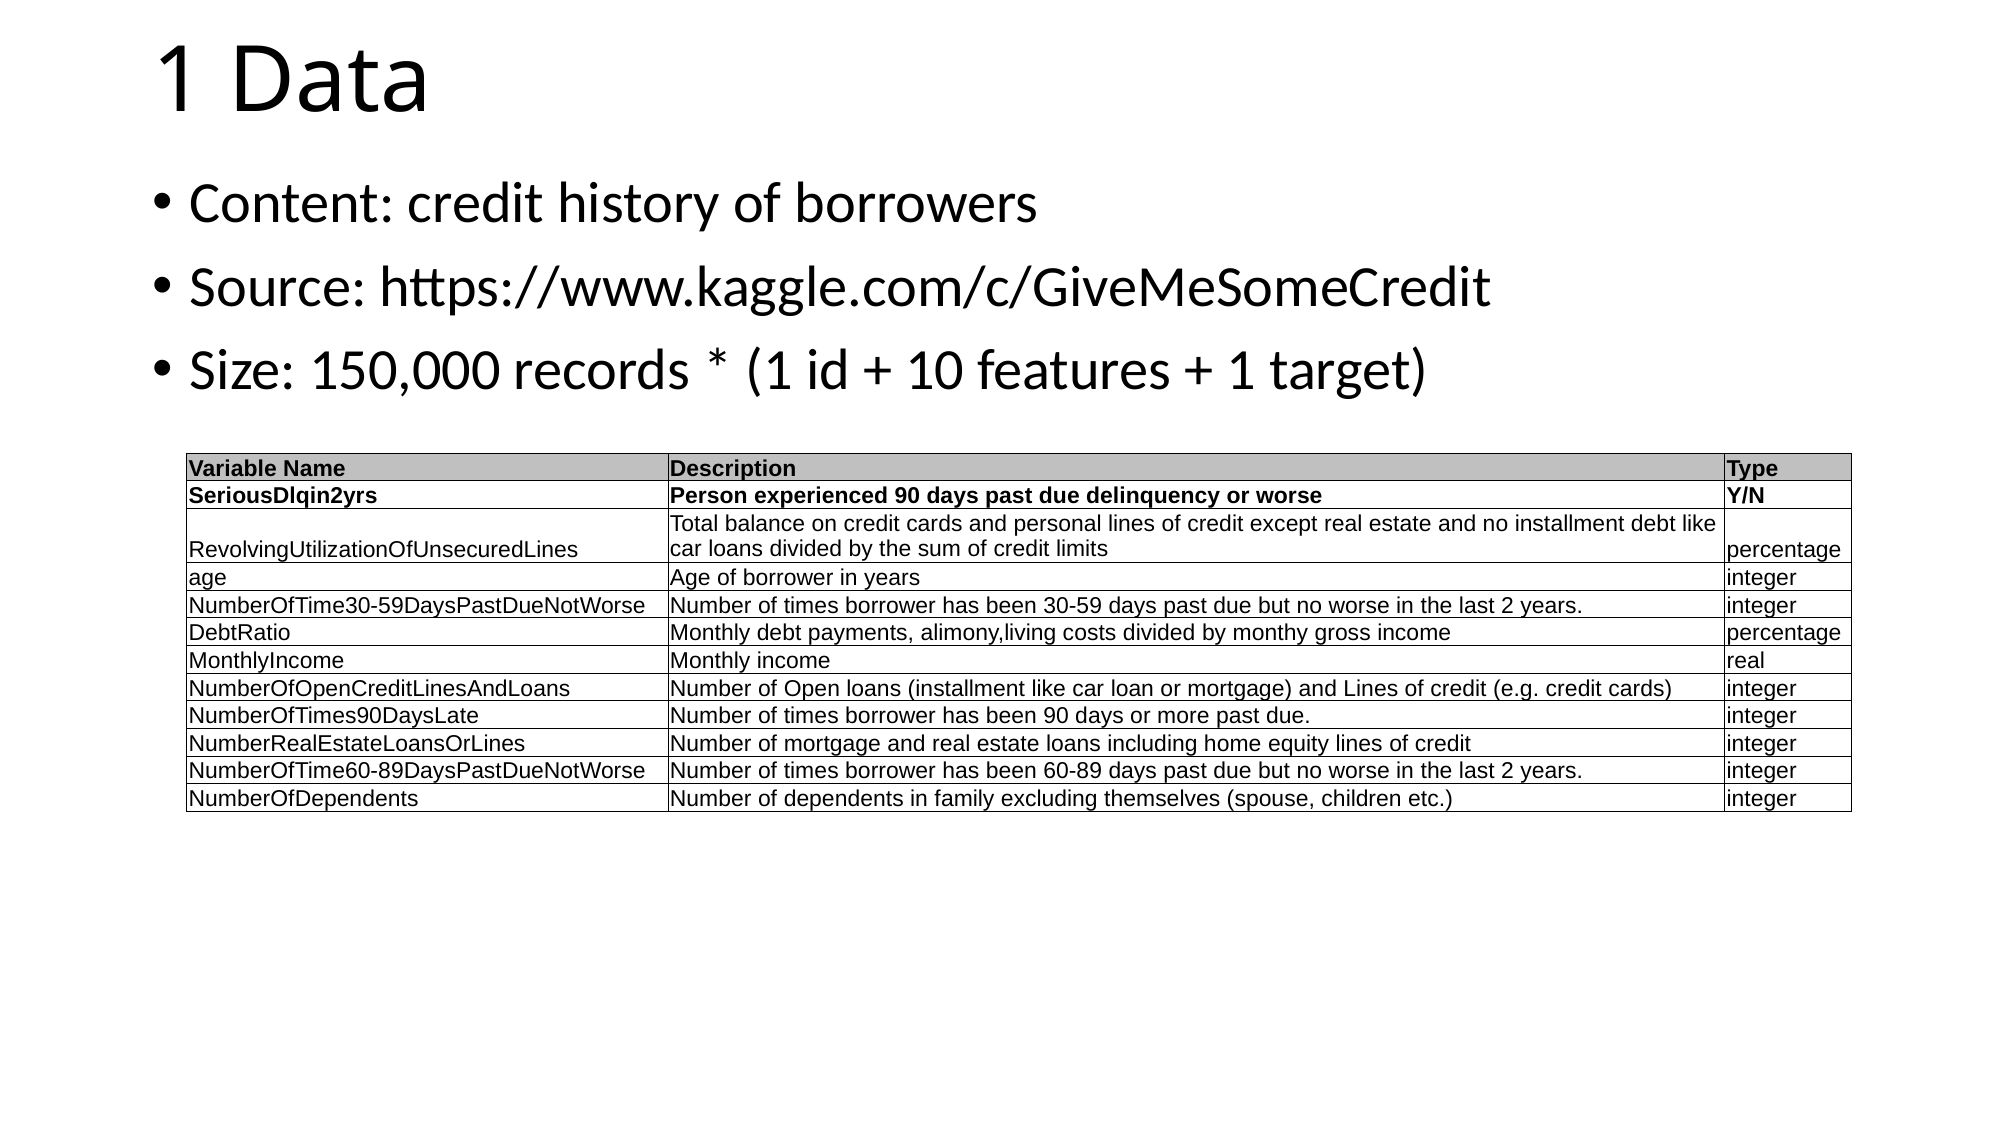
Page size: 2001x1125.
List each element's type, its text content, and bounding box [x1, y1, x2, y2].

table_cell integer [1725, 784, 1851, 811]
table_cell MonthlyIncome [187, 646, 668, 673]
table_cell NumberOfTimes90DaysLate [187, 701, 668, 728]
table_cell integer [1725, 729, 1851, 756]
table_cell NumberOfTime30-59DaysPastDueNotWorse [187, 591, 668, 617]
table_cell NumberOfTime60-89DaysPastDueNotWorse [187, 757, 668, 783]
table_cell integer [1725, 563, 1851, 590]
table_cell NumberOfOpenCreditLinesAndLoans [187, 674, 668, 700]
table_cell Number of times borrower has been 30-59 days past due but no worse in the last 2 years. [669, 591, 1724, 617]
table_header Variable Name [187, 454, 668, 480]
table_cell NumberOfDependents [187, 784, 668, 811]
table_cell Number of Open loans (installment like car loan or mortgage) and Lines of credit (e.g. credit cards) [669, 674, 1724, 700]
table_cell Number of times borrower has been 60-89 days past due but no worse in the last 2 years. [669, 757, 1724, 783]
table_cell Age of borrower in years [669, 563, 1724, 590]
table_cell DebtRatio [187, 618, 668, 645]
table_cell Monthly income [669, 646, 1724, 673]
table_cell integer [1725, 701, 1851, 728]
table_cell SeriousDlqin2yrs [187, 481, 668, 508]
table_cell NumberRealEstateLoansOrLines [187, 729, 668, 756]
table_cell RevolvingUtilizationOfUnsecuredLines [187, 509, 668, 562]
table_cell Number of times borrower has been 90 days or more past due. [669, 701, 1724, 728]
table_cell Y/N [1725, 481, 1851, 508]
table_cell integer [1725, 757, 1851, 783]
table_header Type [1725, 454, 1851, 480]
table_cell integer [1725, 591, 1851, 617]
table_cell integer [1725, 674, 1851, 700]
table_cell Person experienced 90 days past due delinquency or worse [669, 481, 1724, 508]
list Content: credit history of borrowers Source: https://www.kaggle.com/c/GiveMeSomeCredit Size: 150,000 records * (1 id + 10 features + 1 target) [137, 164, 1863, 1029]
table_cell Total balance on credit cards and personal lines of credit except real estate and no installment debt like car loans divided by the sum of credit limits [669, 509, 1724, 562]
title 1 Data [137, 20, 1863, 144]
table_cell Monthly debt payments, alimony,living costs divided by monthy gross income [669, 618, 1724, 645]
table_cell Number of dependents in family excluding themselves (spouse, children etc.) [669, 784, 1724, 811]
table_cell Number of mortgage and real estate loans including home equity lines of credit [669, 729, 1724, 756]
table_header Description [669, 454, 1724, 480]
table_cell percentage [1725, 509, 1851, 562]
table_cell percentage [1725, 618, 1851, 645]
table_cell real [1725, 646, 1851, 673]
table_cell age [187, 563, 668, 590]
